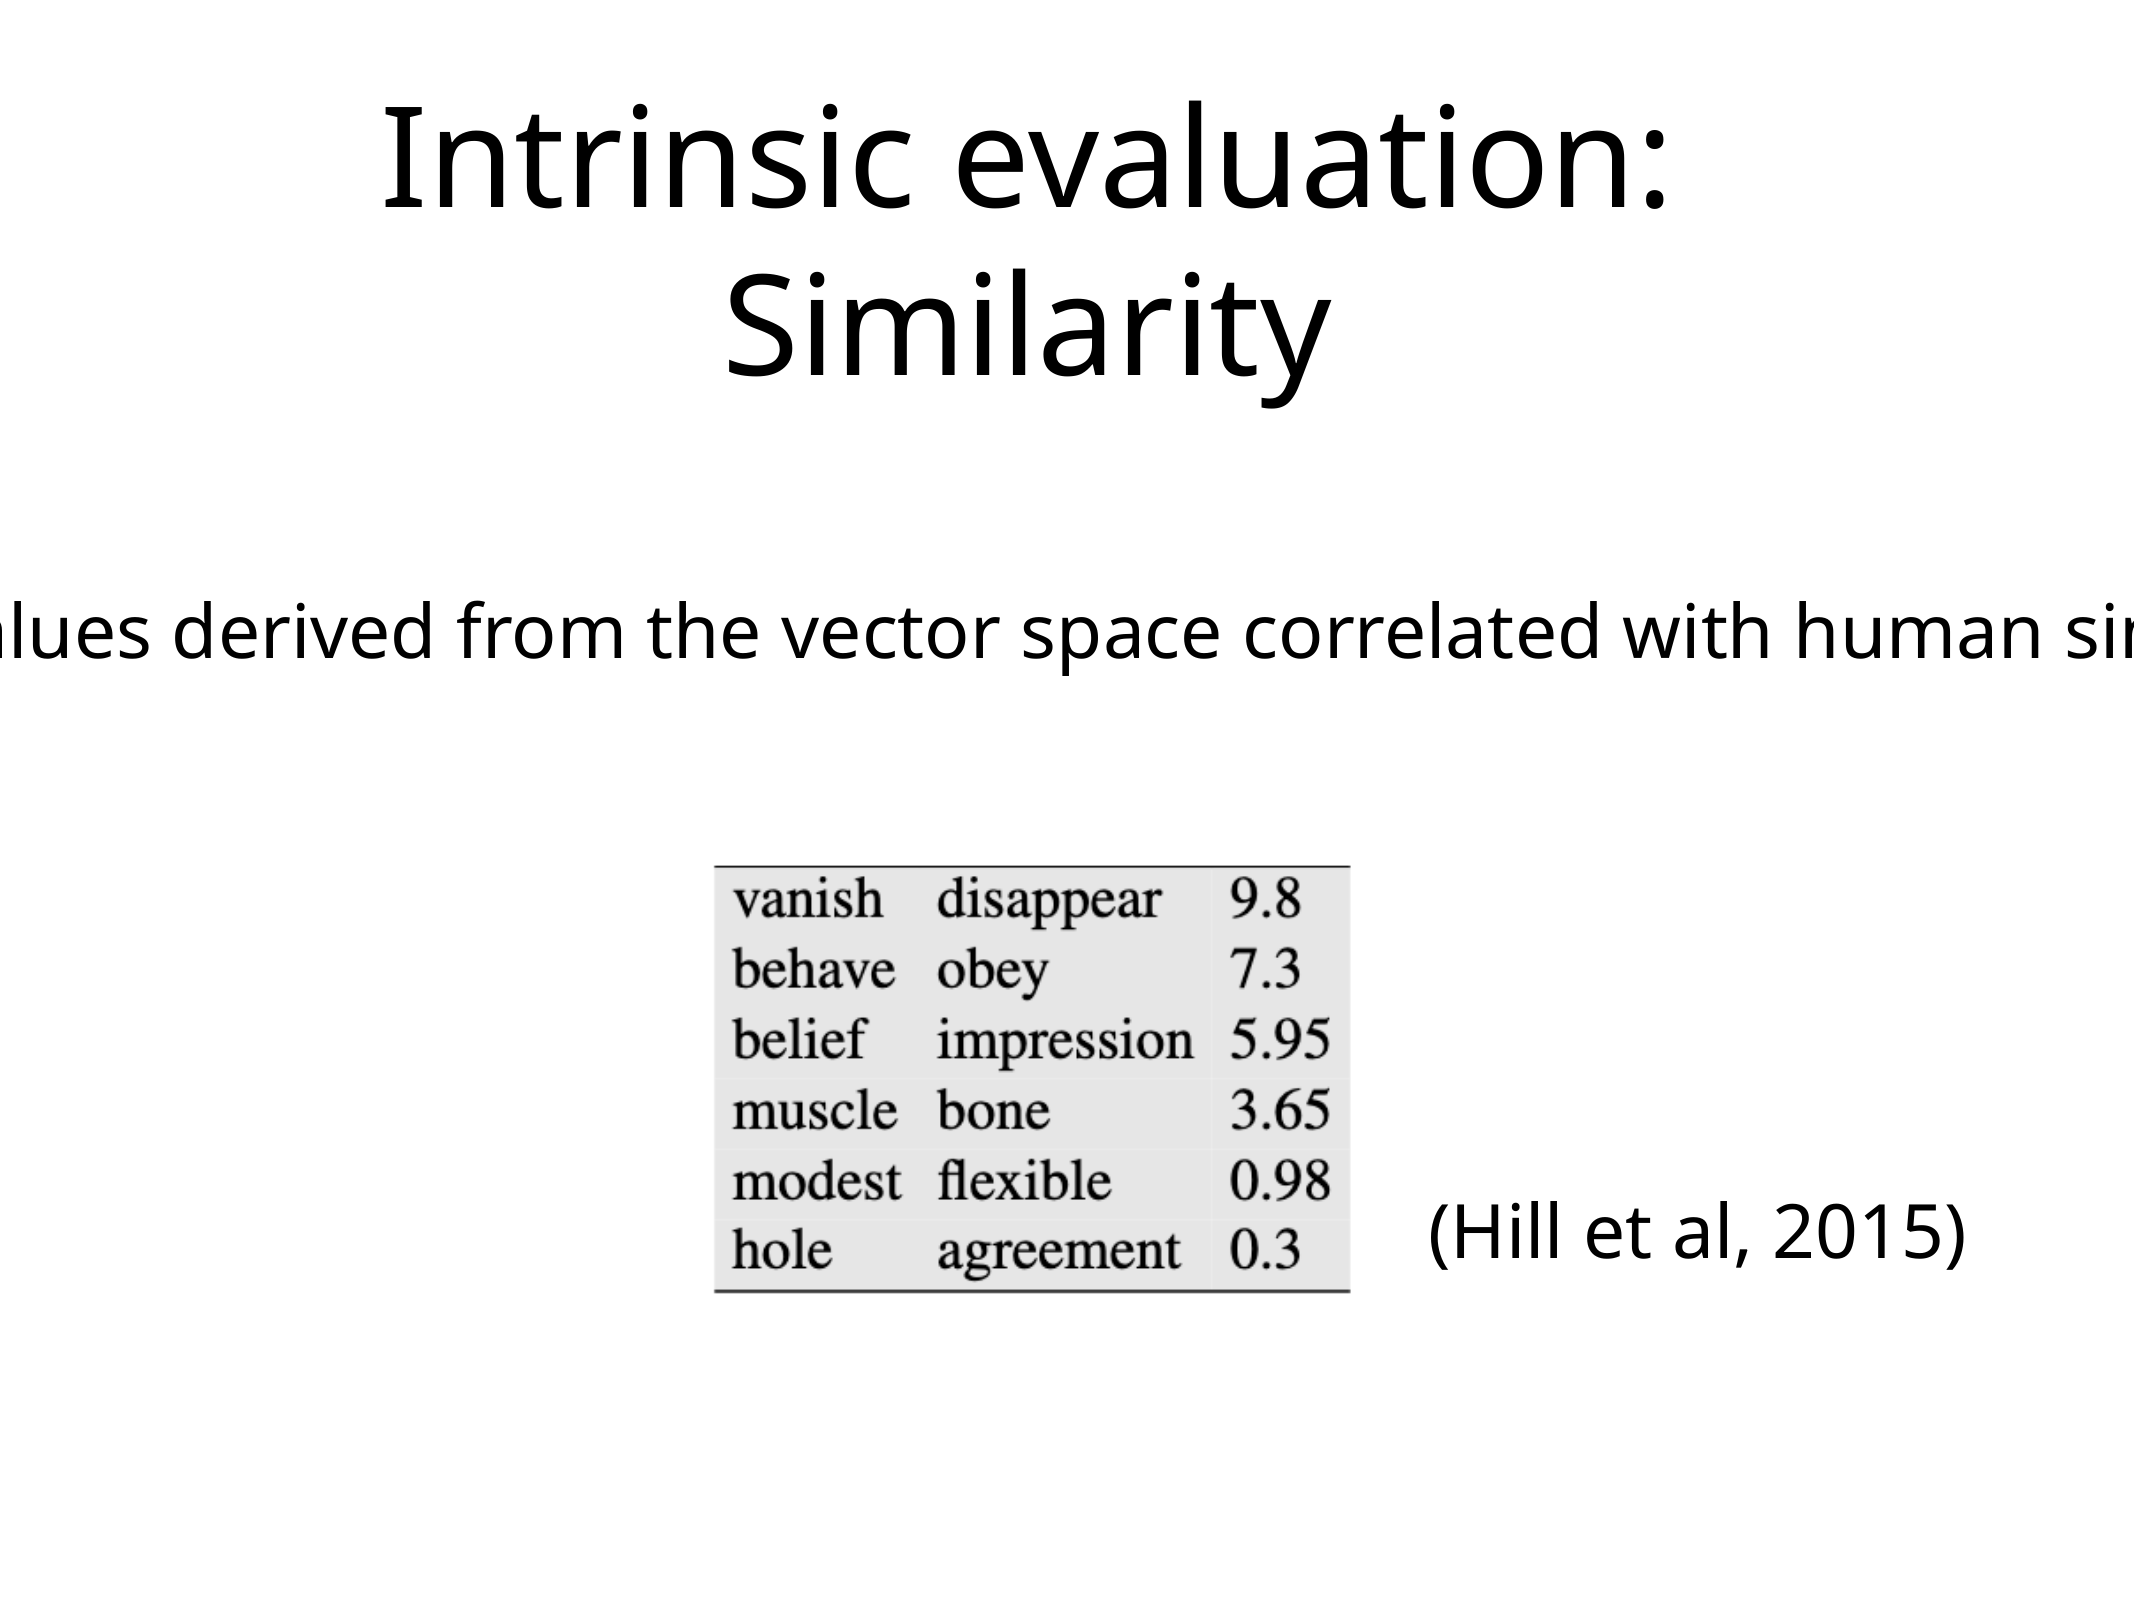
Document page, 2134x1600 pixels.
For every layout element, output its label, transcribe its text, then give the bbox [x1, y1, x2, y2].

text_box (Hill et al, 2015) [1419, 1174, 1976, 1282]
title Intrinsic evaluation: Similarity [248, 57, 1806, 413]
text_box Are the similarity values derived from the vector space correlated with human similarity judgments? [0, 575, 2134, 683]
picture [688, 845, 1381, 1350]
